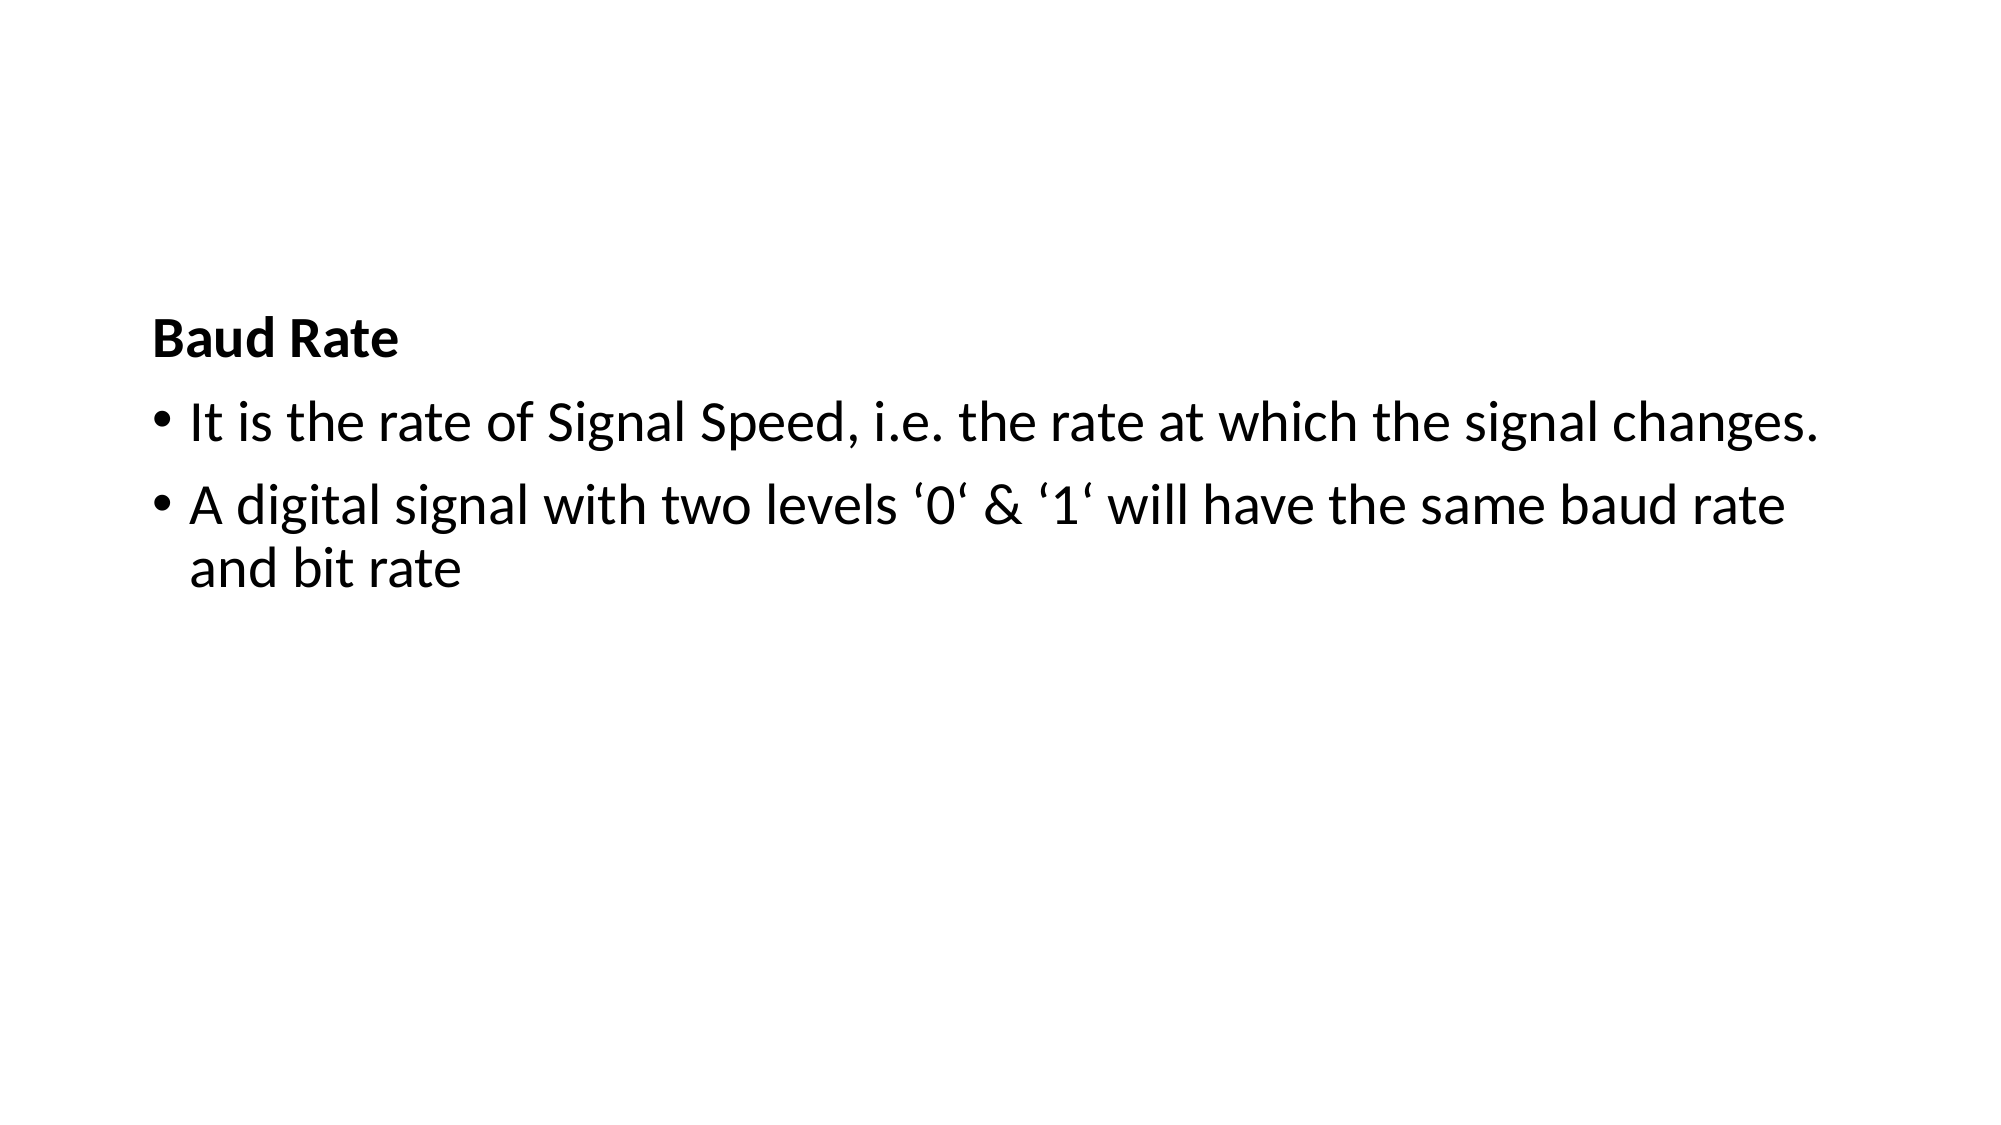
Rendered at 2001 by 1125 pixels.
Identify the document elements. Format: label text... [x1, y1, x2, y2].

list Baud Rate It is the rate of Signal Speed, i.e. the rate at which the signal changes. A digital signal with two levels ‘0‘ & ‘1‘ will have the same baud rate and bit rate [137, 299, 1863, 1014]
